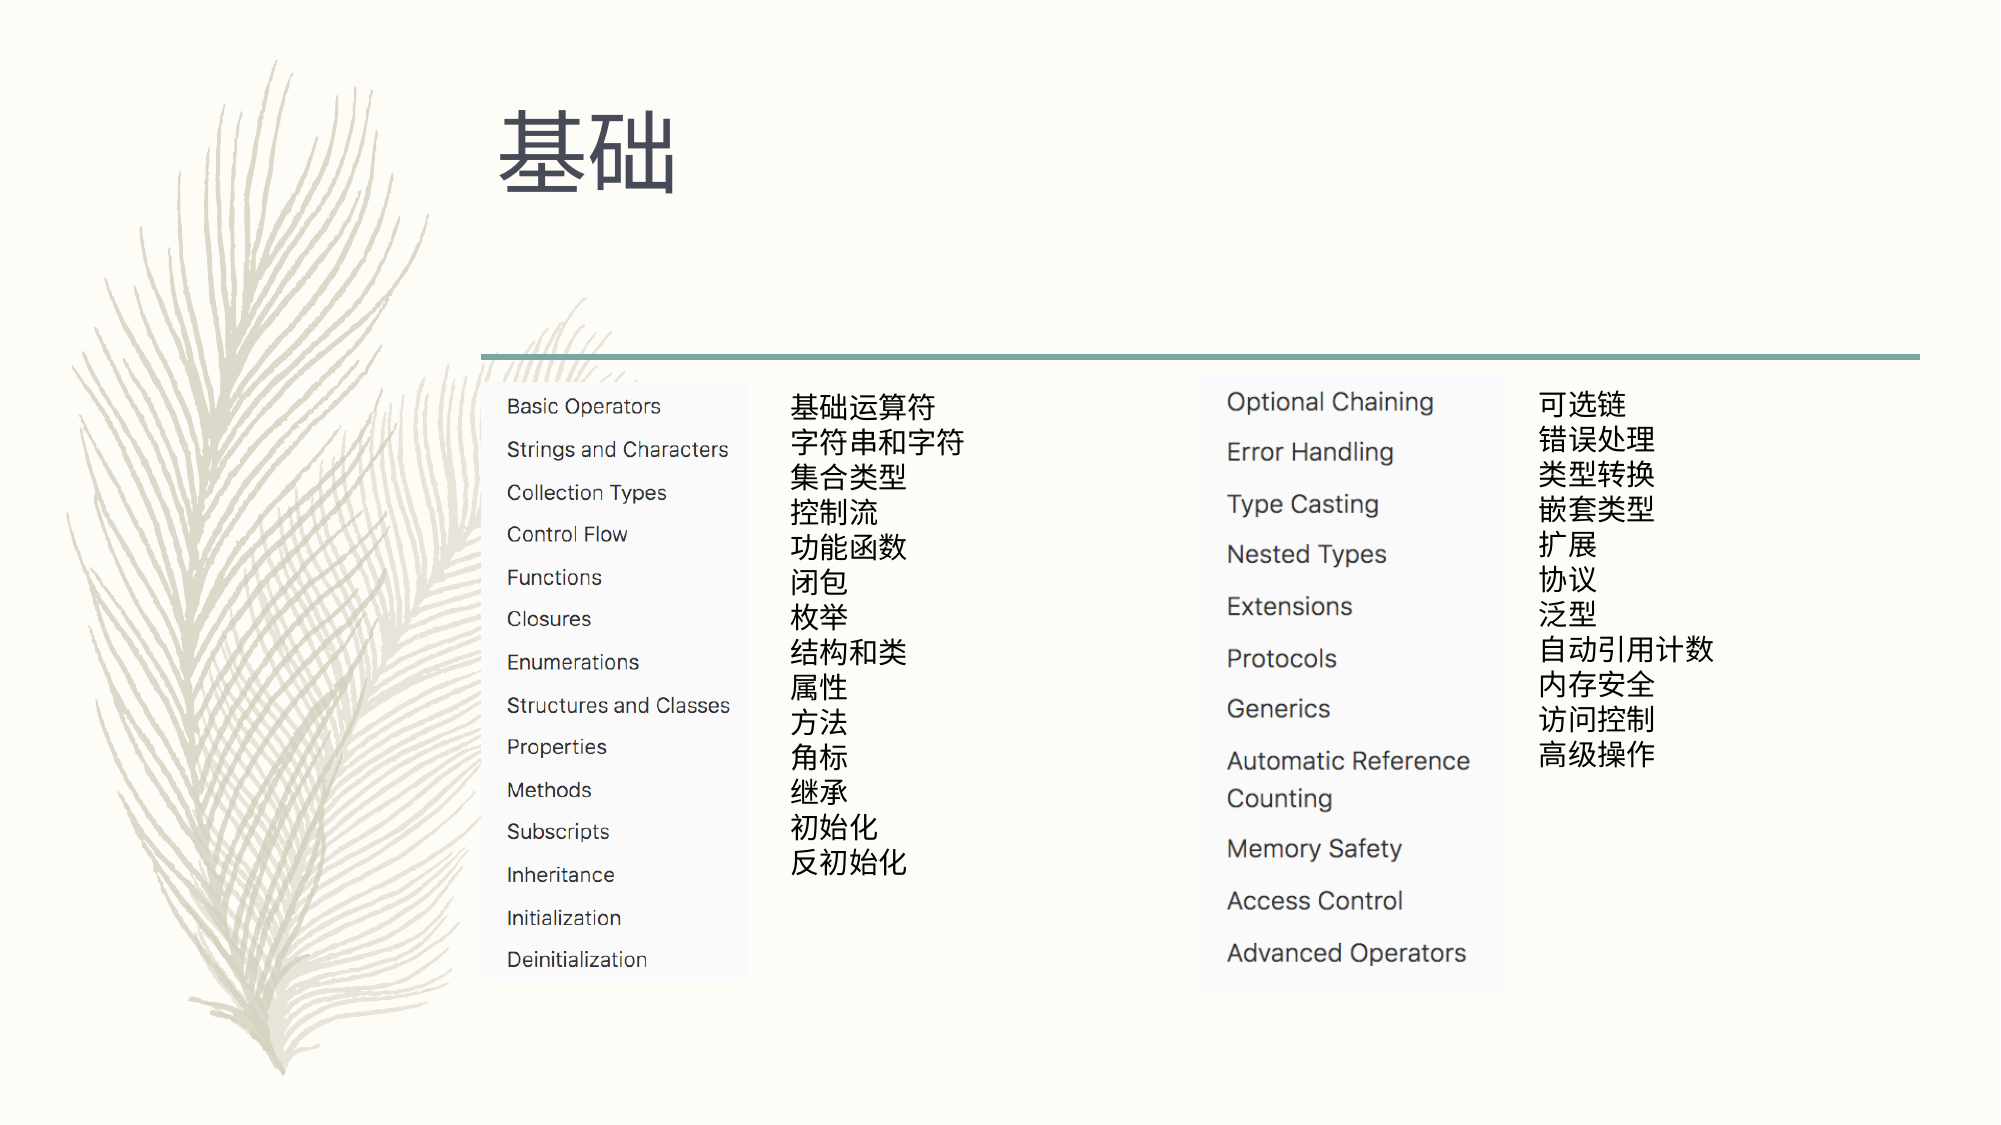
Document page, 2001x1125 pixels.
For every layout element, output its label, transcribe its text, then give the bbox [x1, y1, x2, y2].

text_box 基础运算符 字符串和字符 集合类型 控制流 功能函数 闭包 枚举 结构和类 属性 方法 角标 继承 初始化 反初始化 [775, 382, 999, 917]
title 基础 [481, 93, 1920, 350]
text_box 可选链 错误处理 类型转换 嵌套类型 扩展 协议 泛型 自动引用计数 内存安全 访问控制 高级操作 [1524, 379, 1730, 779]
picture [1200, 373, 1506, 991]
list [480, 381, 748, 982]
